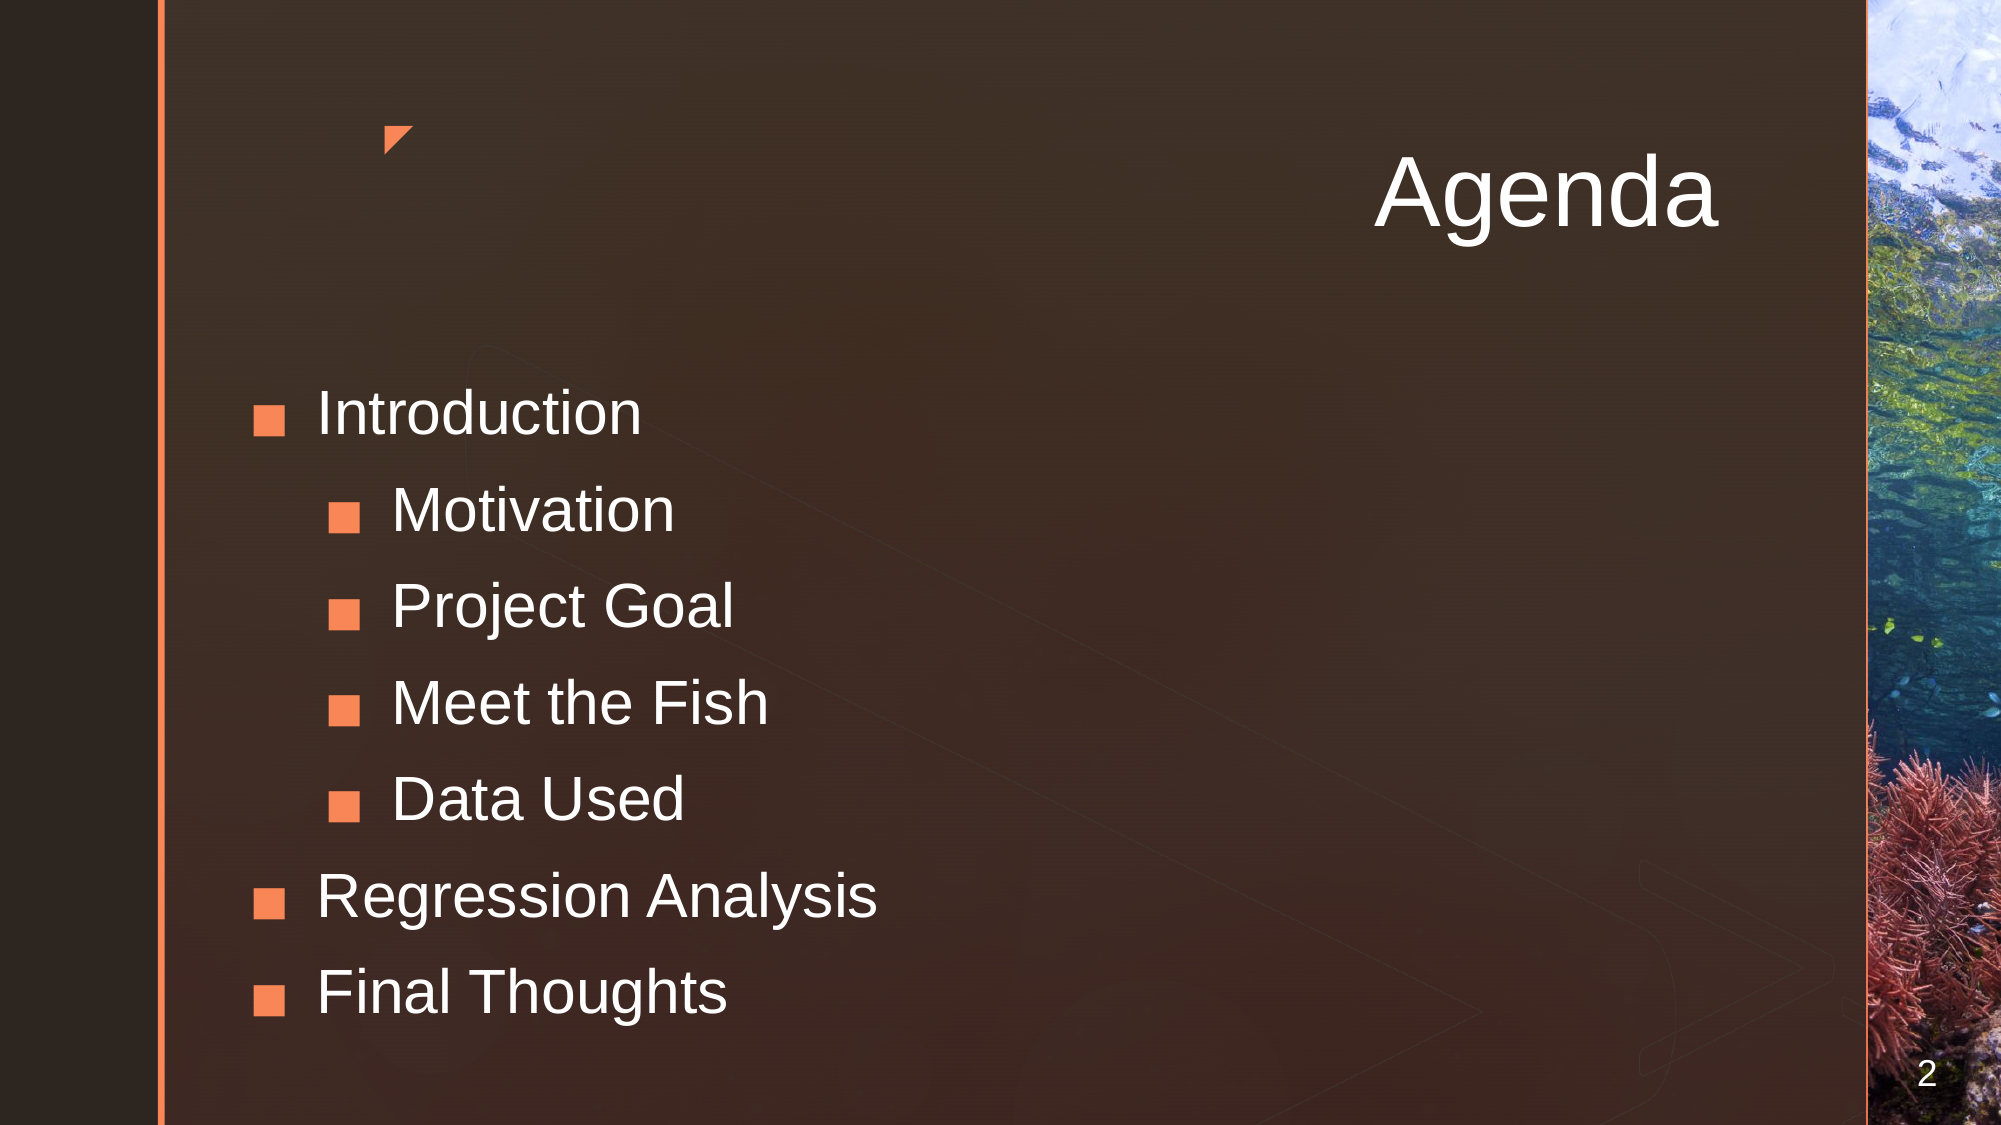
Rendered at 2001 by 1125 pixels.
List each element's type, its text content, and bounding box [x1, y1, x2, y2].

list Introduction Motivation Project Goal Meet the Fish Data Used Regression Analysis Final Thoughts [226, 406, 1774, 1125]
title Agenda [428, 132, 1734, 310]
picture [1867, 0, 2001, 1125]
